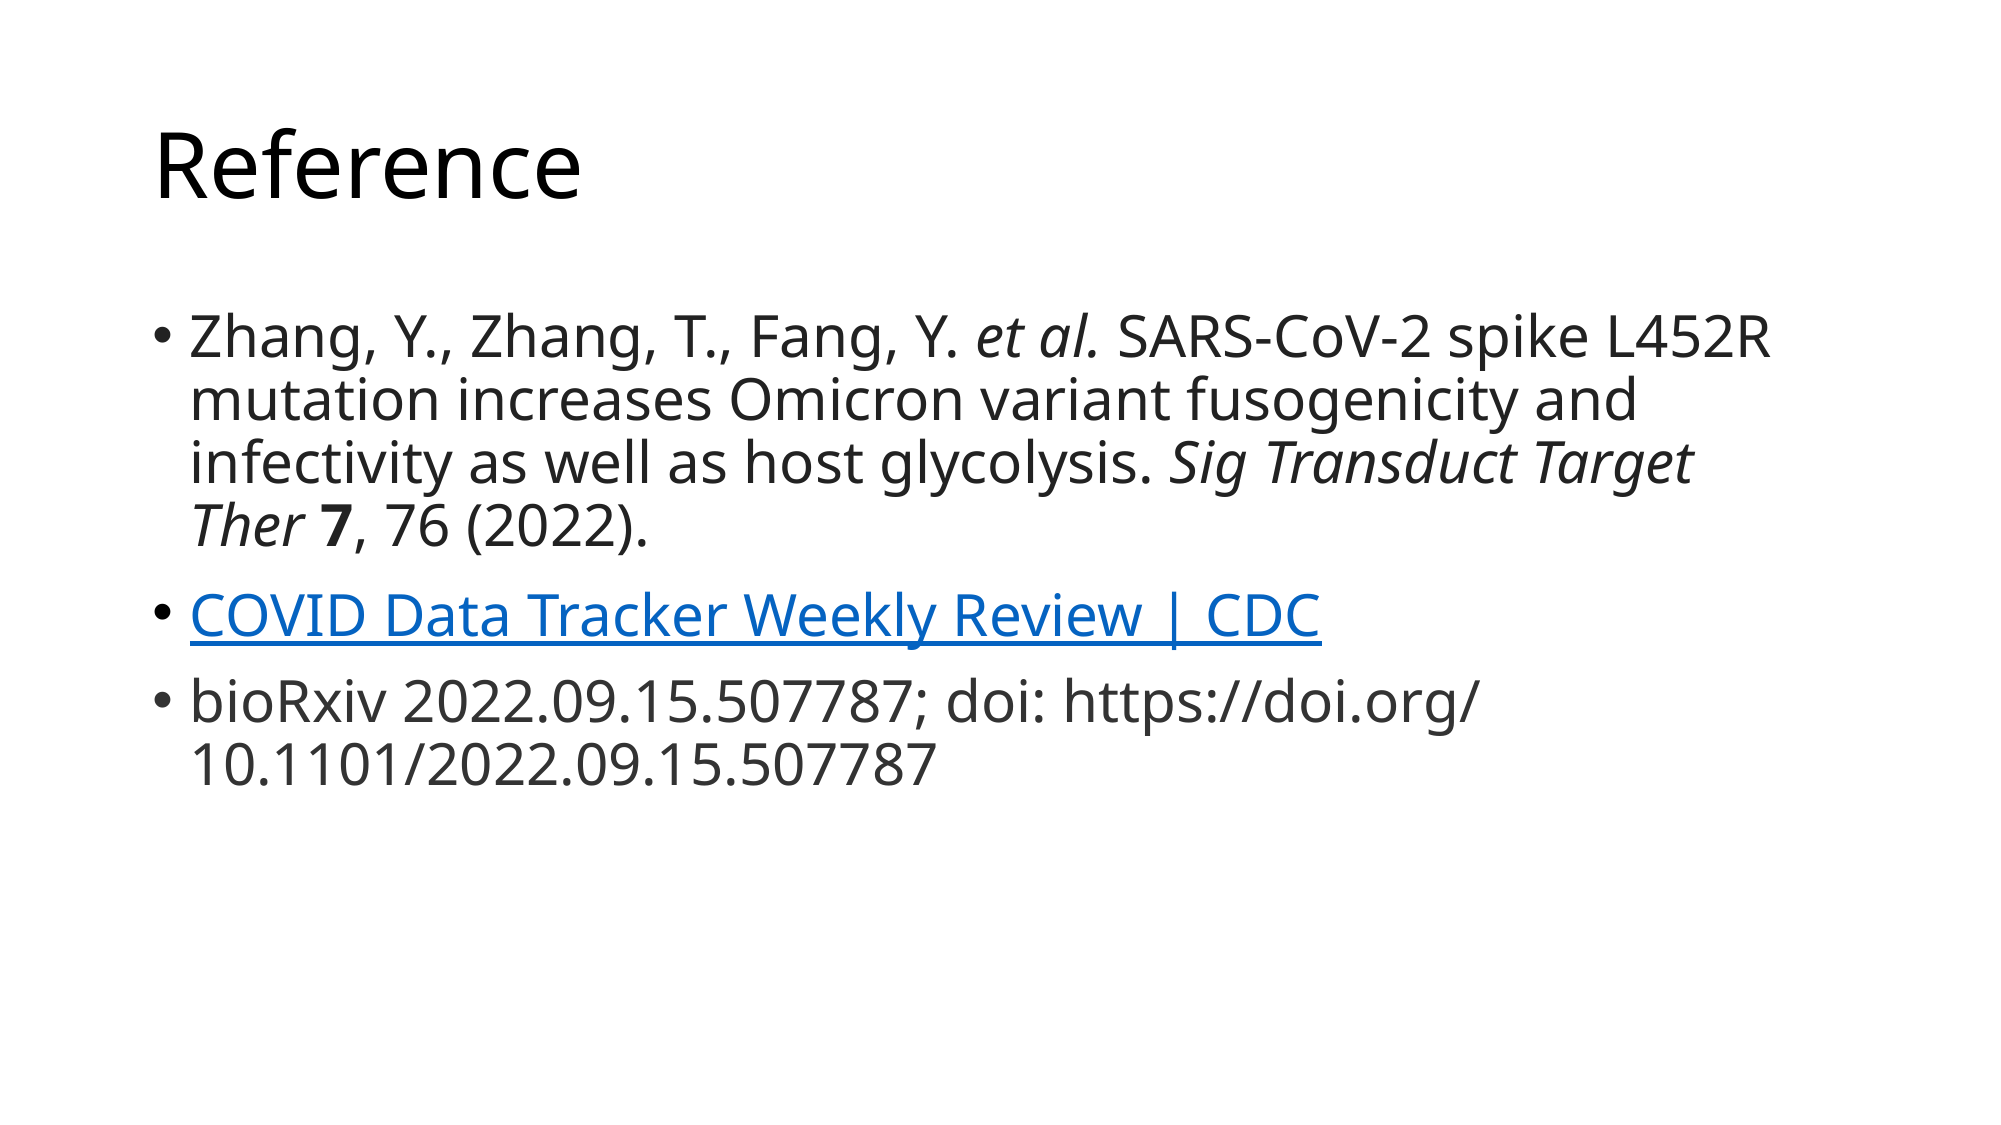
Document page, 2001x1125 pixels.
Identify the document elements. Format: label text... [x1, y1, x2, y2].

title Reference [137, 59, 1863, 278]
list Zhang, Y., Zhang, T., Fang, Y. et al. SARS-CoV-2 spike L452R mutation increases Omicron variant fusogenicity and infectivity as well as host glycolysis. Sig Transduct Target Ther 7, 76 (2022). COVID Data Tracker Weekly Review | CDC bioRxiv 2022.09.15.507787; doi: https://doi.org/10.1101/2022.09.15.507787 [137, 299, 1863, 1014]
